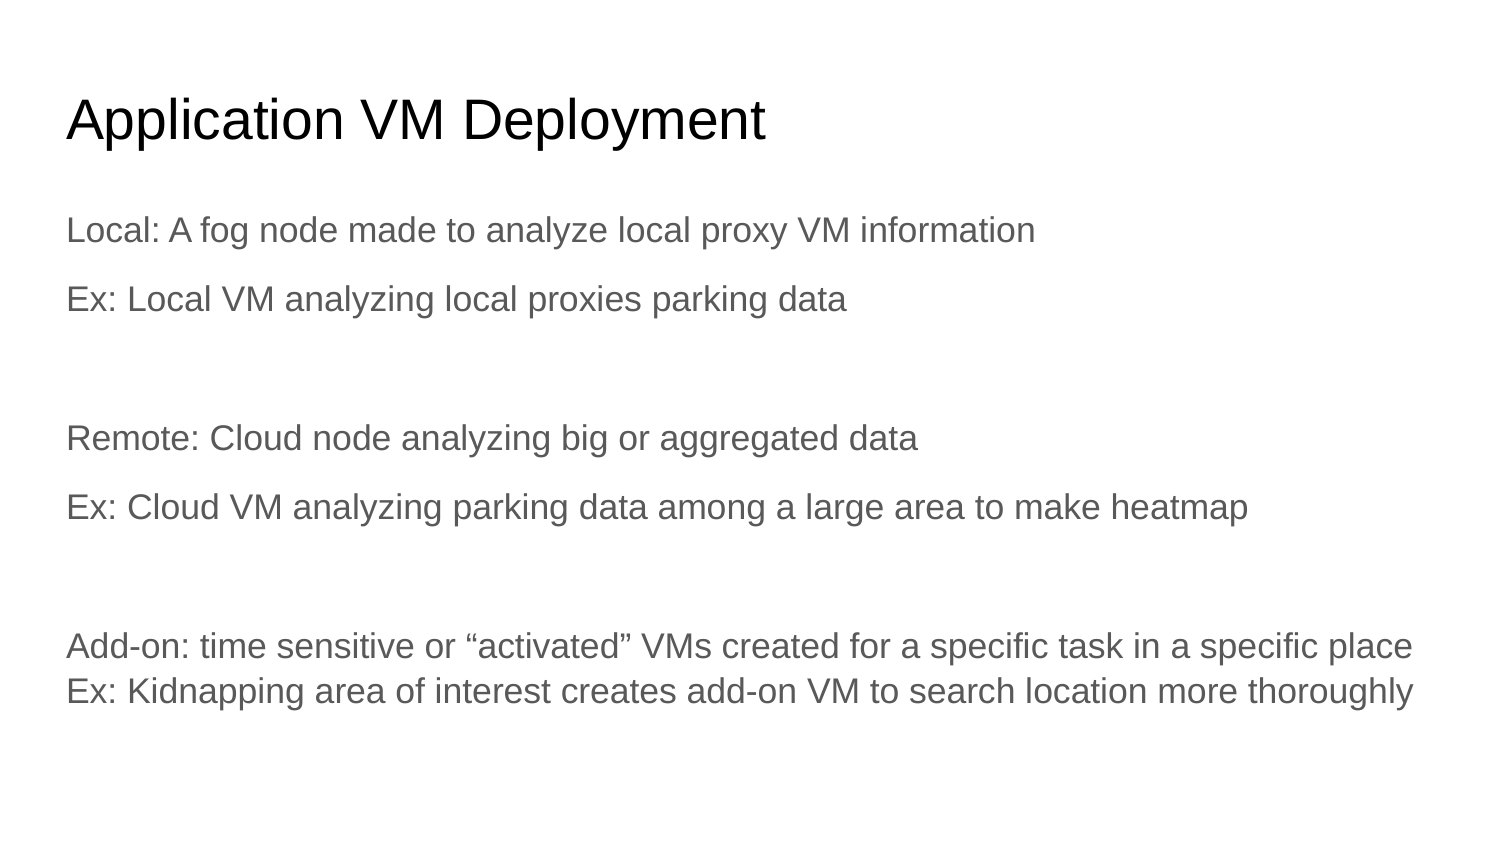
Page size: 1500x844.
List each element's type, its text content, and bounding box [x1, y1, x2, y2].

list Local: A fog node made to analyze local proxy VM information Ex: Local VM analyzing local proxies parking data Remote: Cloud node analyzing big or aggregated data Ex: Cloud VM analyzing parking data among a large area to make heatmap Add-on: time sensitive or “activated” VMs created for a specific task in a specific place Ex: Kidnapping area of interest creates add-on VM to search location more thoroughly [51, 189, 1449, 750]
title Application VM Deployment [51, 72, 1449, 167]
